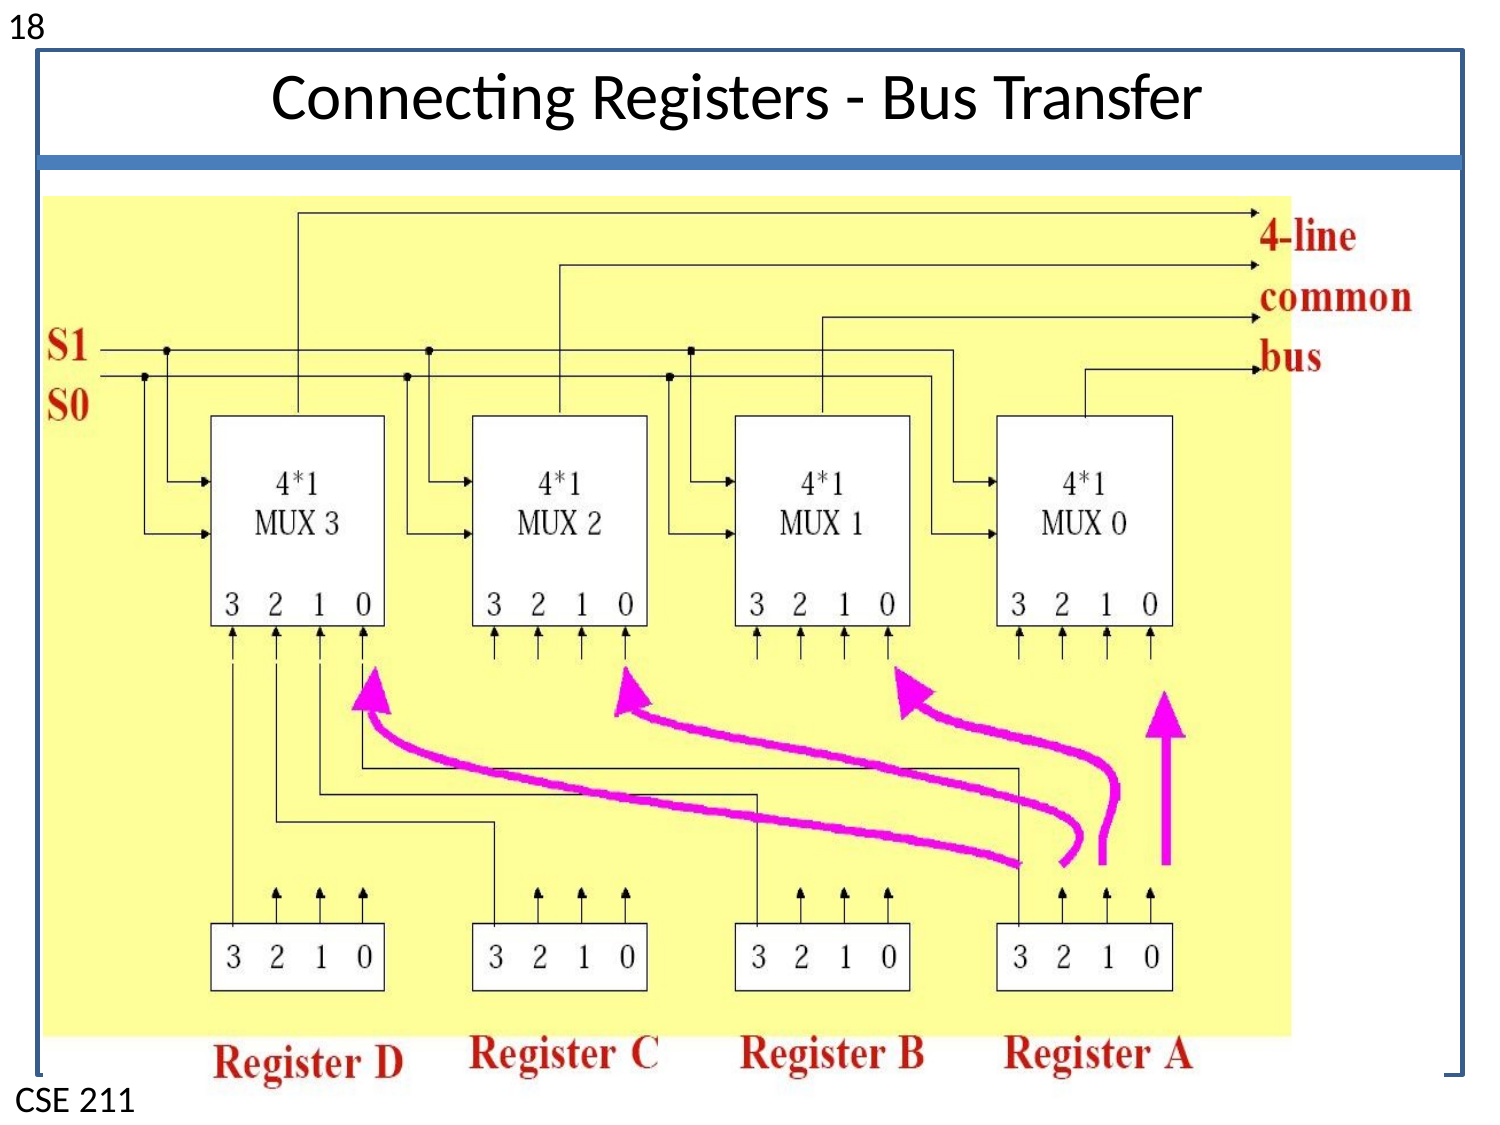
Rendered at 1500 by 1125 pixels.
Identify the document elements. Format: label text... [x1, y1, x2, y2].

footer CSE 211 [12, 1082, 139, 1125]
picture [43, 196, 1444, 1100]
title Connecting Registers - Bus Transfer [269, 51, 1219, 195]
text_box 18 [5, 0, 48, 48]
